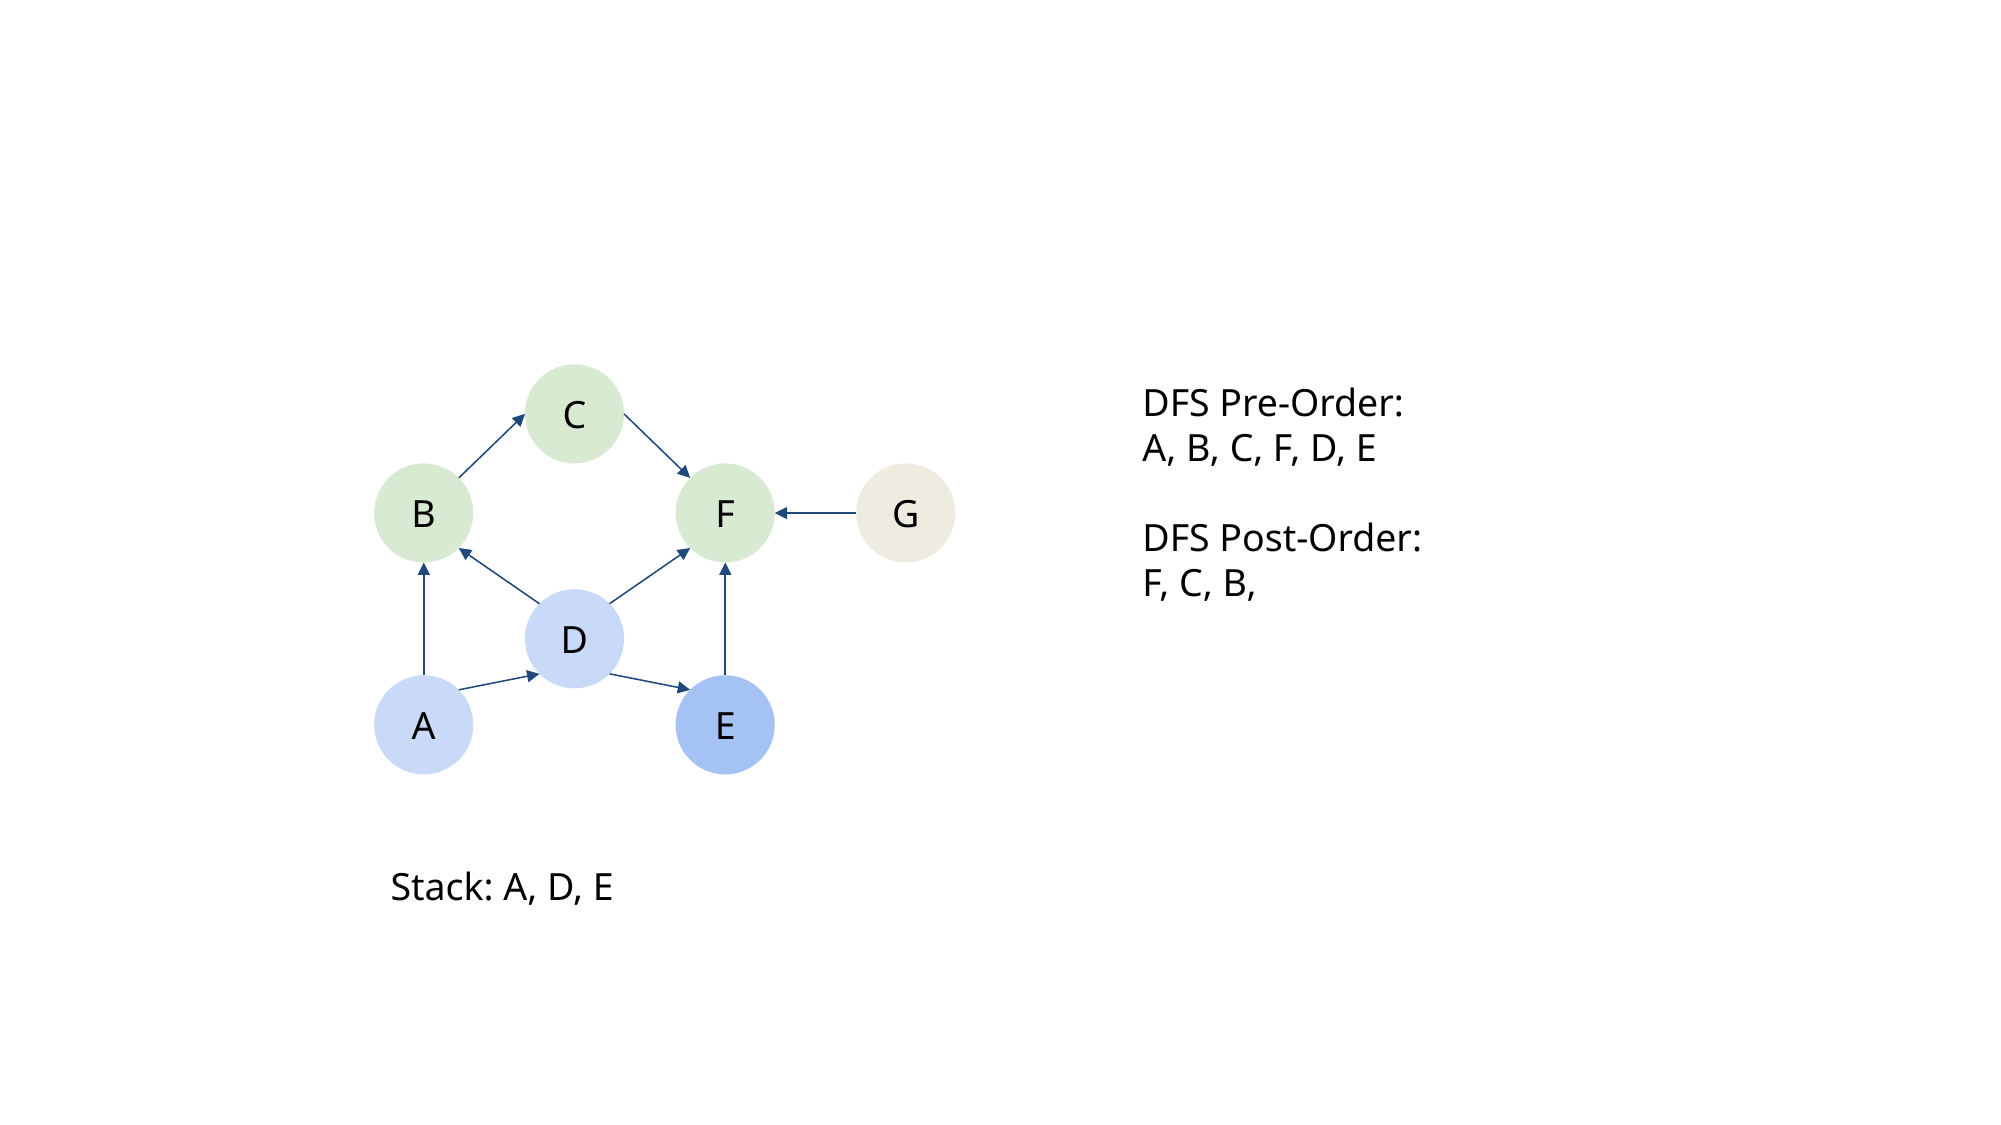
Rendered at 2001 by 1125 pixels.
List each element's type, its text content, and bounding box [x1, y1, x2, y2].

text_box D [524, 589, 625, 689]
text_box Stack: A, D, E [375, 848, 1579, 969]
text_box B [374, 463, 474, 563]
text_box E [675, 675, 775, 775]
text_box A [374, 675, 474, 775]
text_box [609, 673, 691, 691]
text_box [458, 673, 540, 691]
text_box DFS Pre-Order: A, B, C, F, D, E DFS Post-Order: F, C, B, [1127, 364, 1492, 620]
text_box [458, 413, 526, 479]
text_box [623, 413, 691, 479]
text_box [609, 547, 691, 604]
text_box G [856, 463, 956, 563]
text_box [458, 547, 540, 604]
text_box C [524, 364, 624, 464]
text_box F [675, 463, 775, 563]
